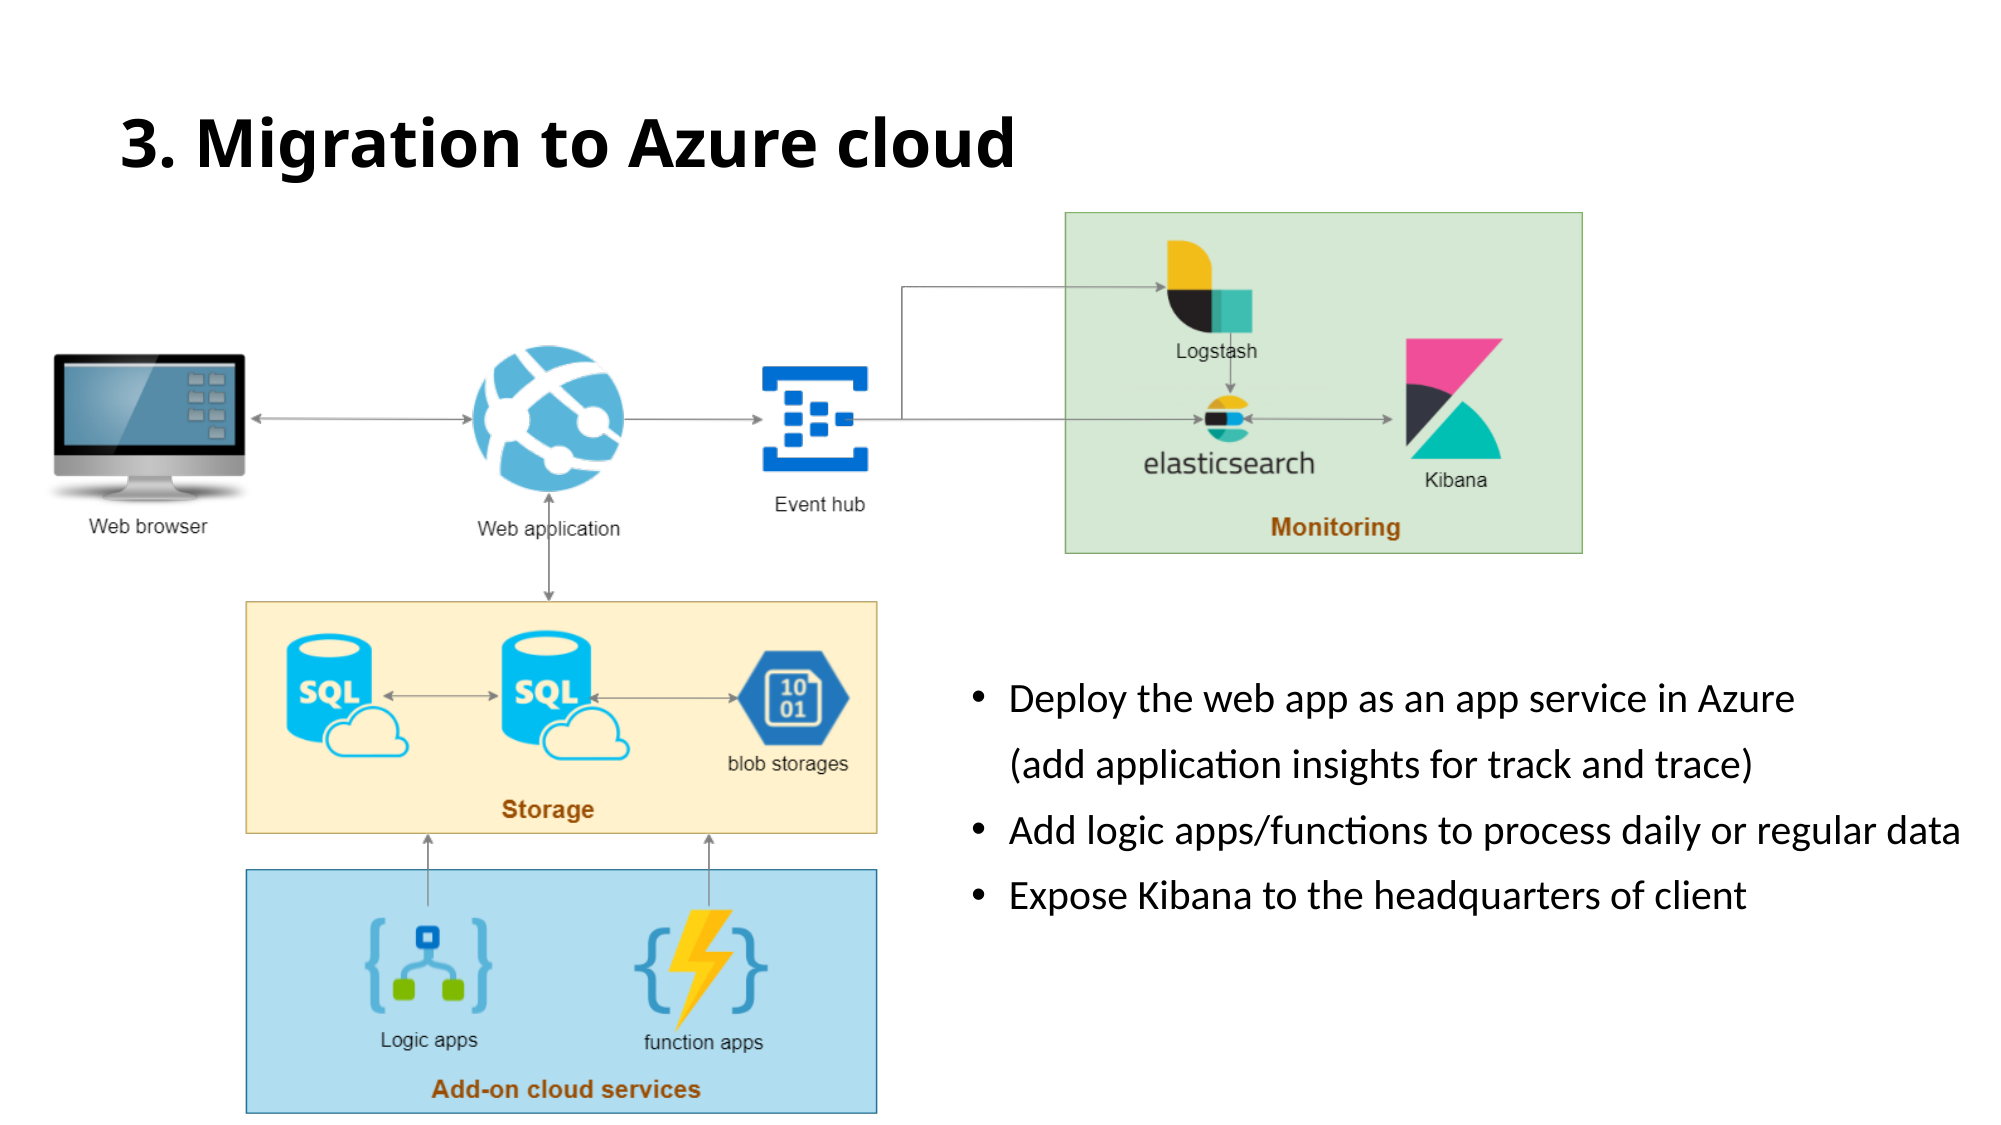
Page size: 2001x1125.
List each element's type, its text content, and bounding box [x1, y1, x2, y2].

text_box 3. Migration to Azure cloud [105, 52, 1895, 240]
text_box Deploy the web app as an app service in Azure (add application insights for track and trace) Add logic apps/functions to process daily or regular data Expose Kibana to the headquarters of client [1583, 668, 2000, 1092]
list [32, 212, 1583, 1125]
